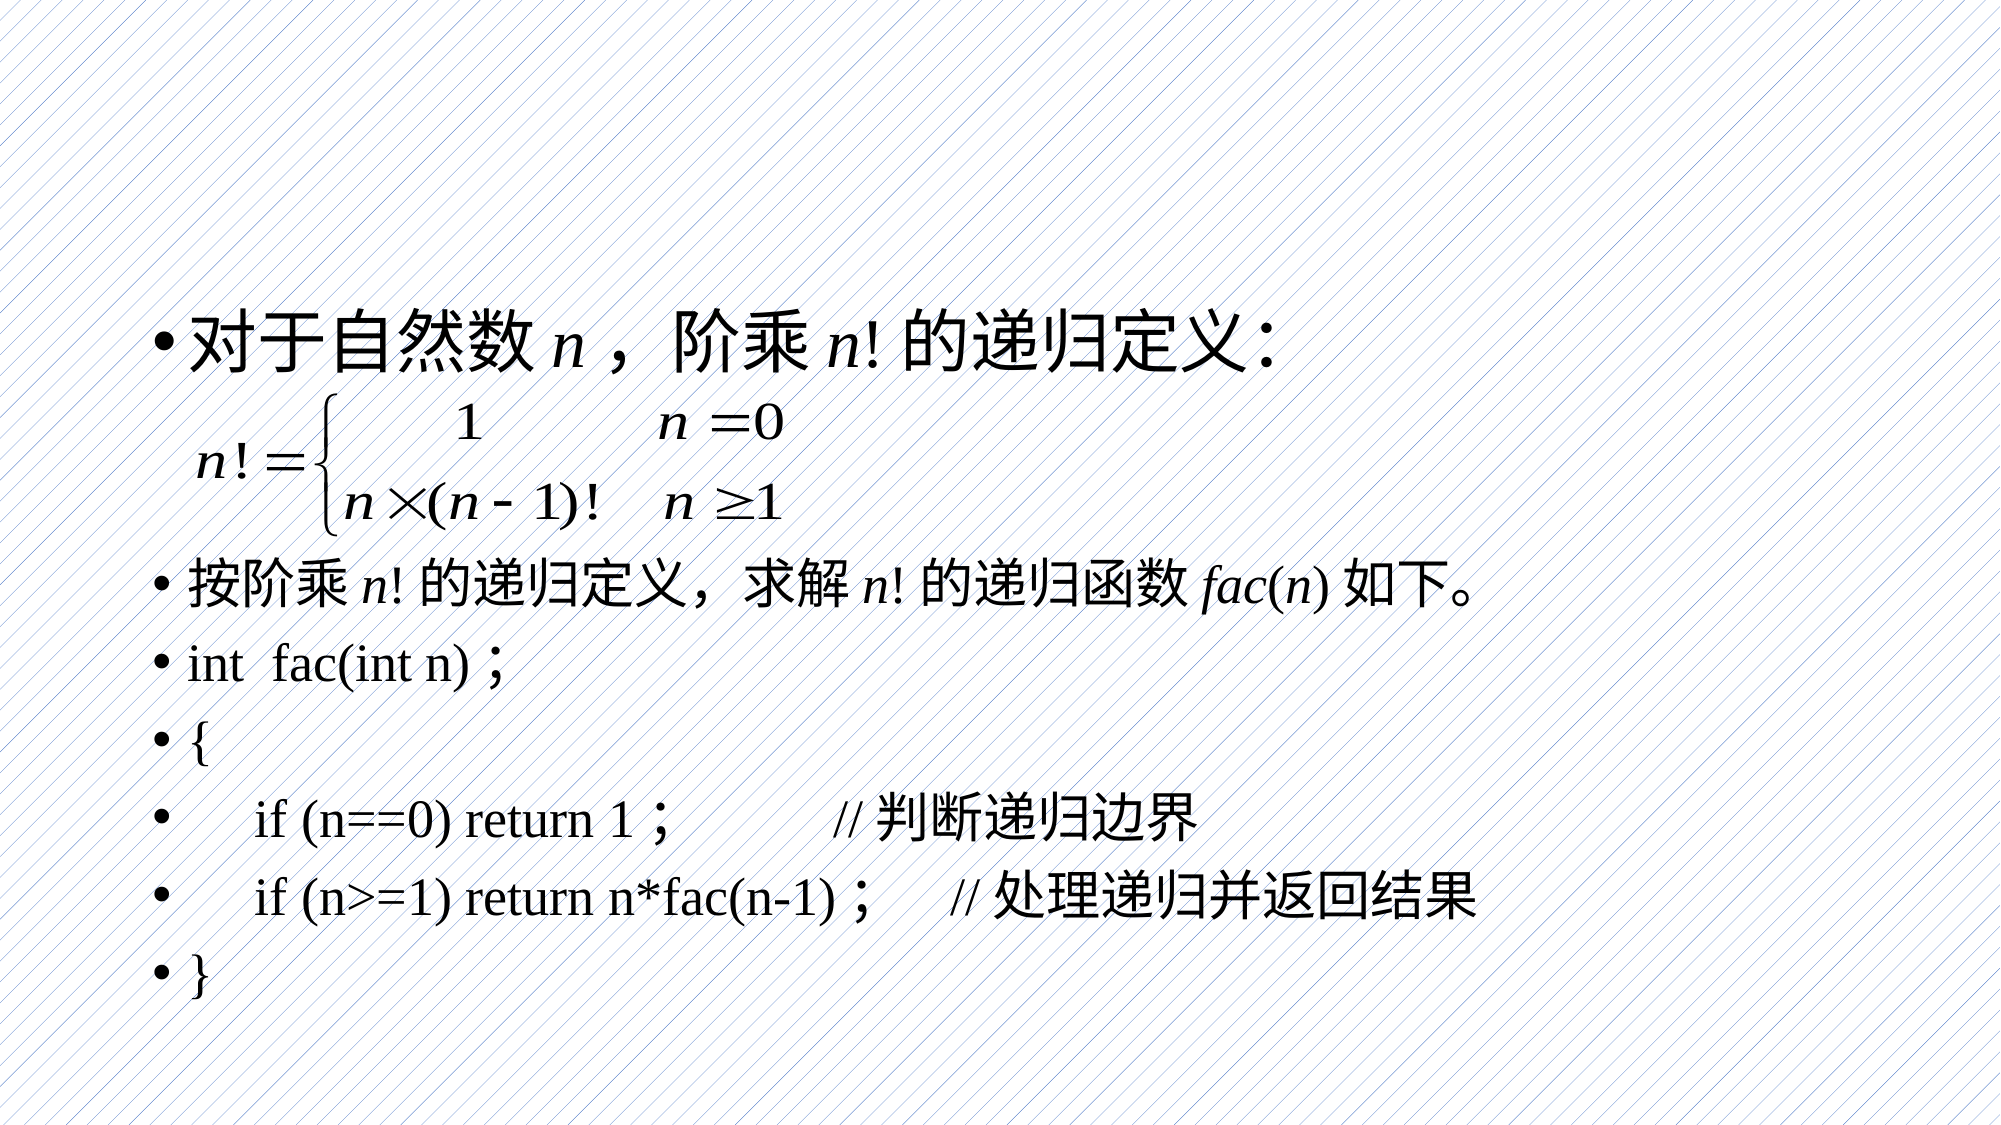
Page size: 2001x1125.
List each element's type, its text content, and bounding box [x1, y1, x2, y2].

list 对于自然数n，阶乘n!的递归定义： 按阶乘n!的递归定义，求解n!的递归函数fac(n)如下。 int fac(int n)； { if (n==0) return 1； //判断递归边界 if (n>=1) return n*fac(n-1)； //处理递归并返回结果 } [137, 299, 1863, 1014]
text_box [186, 384, 797, 546]
